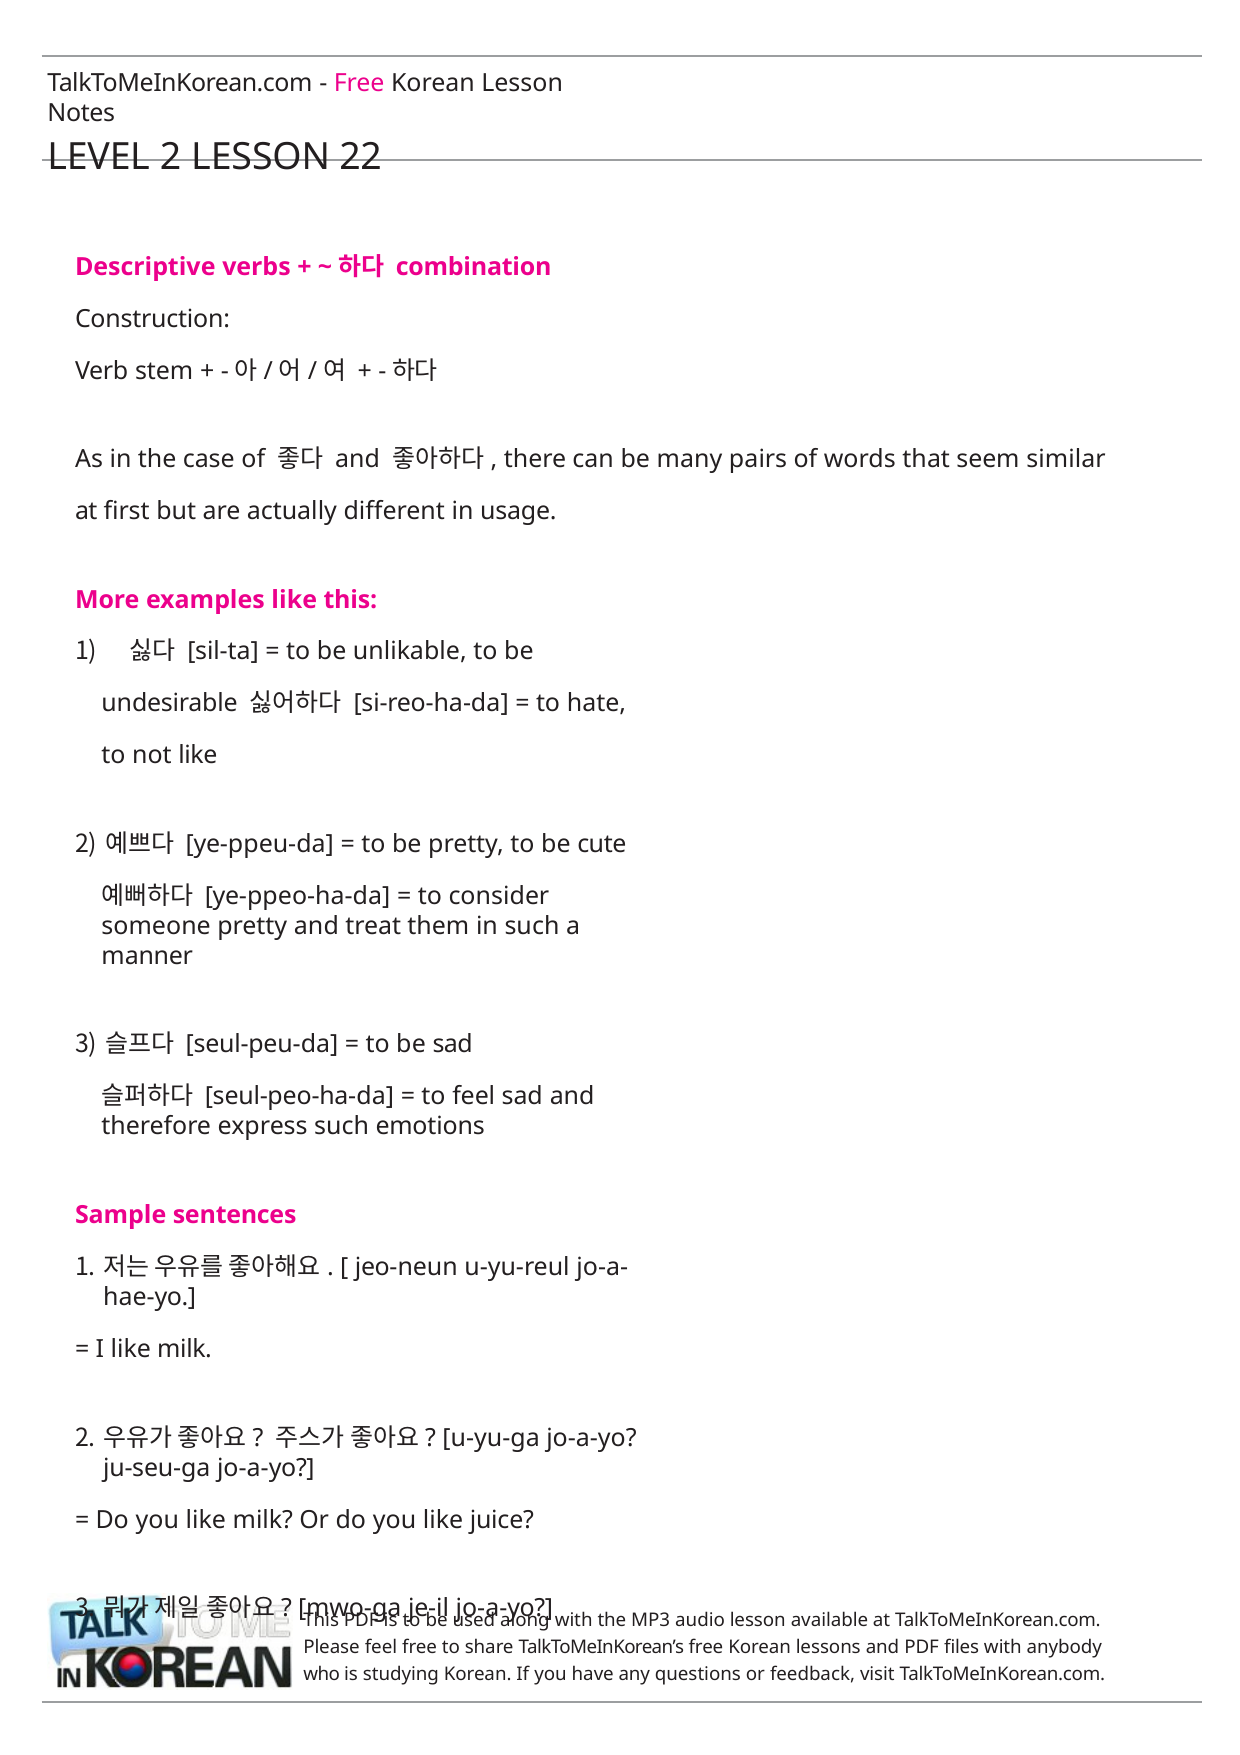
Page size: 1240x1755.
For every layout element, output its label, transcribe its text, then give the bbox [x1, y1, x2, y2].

text_box Descriptive verbs + ~하다 combination Construction: Verb stem + -아/어/여 + -하다 As in the case of 좋다 and 좋아하다, there can be many pairs of words that seem similar at first but are actually different in usage. More examples like this: 싫다 [sil-ta] = to be unlikable, to be undesirable 싫어하다 [si-reo-ha-da] = to hate, to not like 예쁘다 [ye-ppeu-da] = to be pretty, to be cute 예뻐하다 [ye-ppeo-ha-da] = to consider someone pretty and treat them in such a manner 슬프다 [seul-peu-da] = to be sad 슬퍼하다 [seul-peo-ha-da] = to feel sad and therefore express such emotions Sample sentences 저는 우유를 좋아해요. [ jeo-neun u-yu-reul jo-a-hae-yo.] = I like milk. 우유가 좋아요? 주스가 좋아요? [u-yu-ga jo-a-yo? ju-seu-ga jo-a-yo?] = Do you like milk? Or do you like juice? 뭐가 제일 좋아요? [mwo-ga je-il jo-a-yo?] [72, 247, 1135, 1622]
text_box TalkToMeInKorean.com - Free Korean Lesson Notes LEVEL 2 LESSON 22 [45, 61, 615, 177]
footer This PDF is to be used along with the MP3 audio lesson available at TalkToMeInKorean.com. Please feel free to share TalkToMeInKorean’s free Korean lessons and PDF files with anybody who is studying Korean. If you have any questions or feedback, visit TalkToMeInKorean.com. [301, 1607, 1119, 1755]
picture [46, 1593, 293, 1691]
